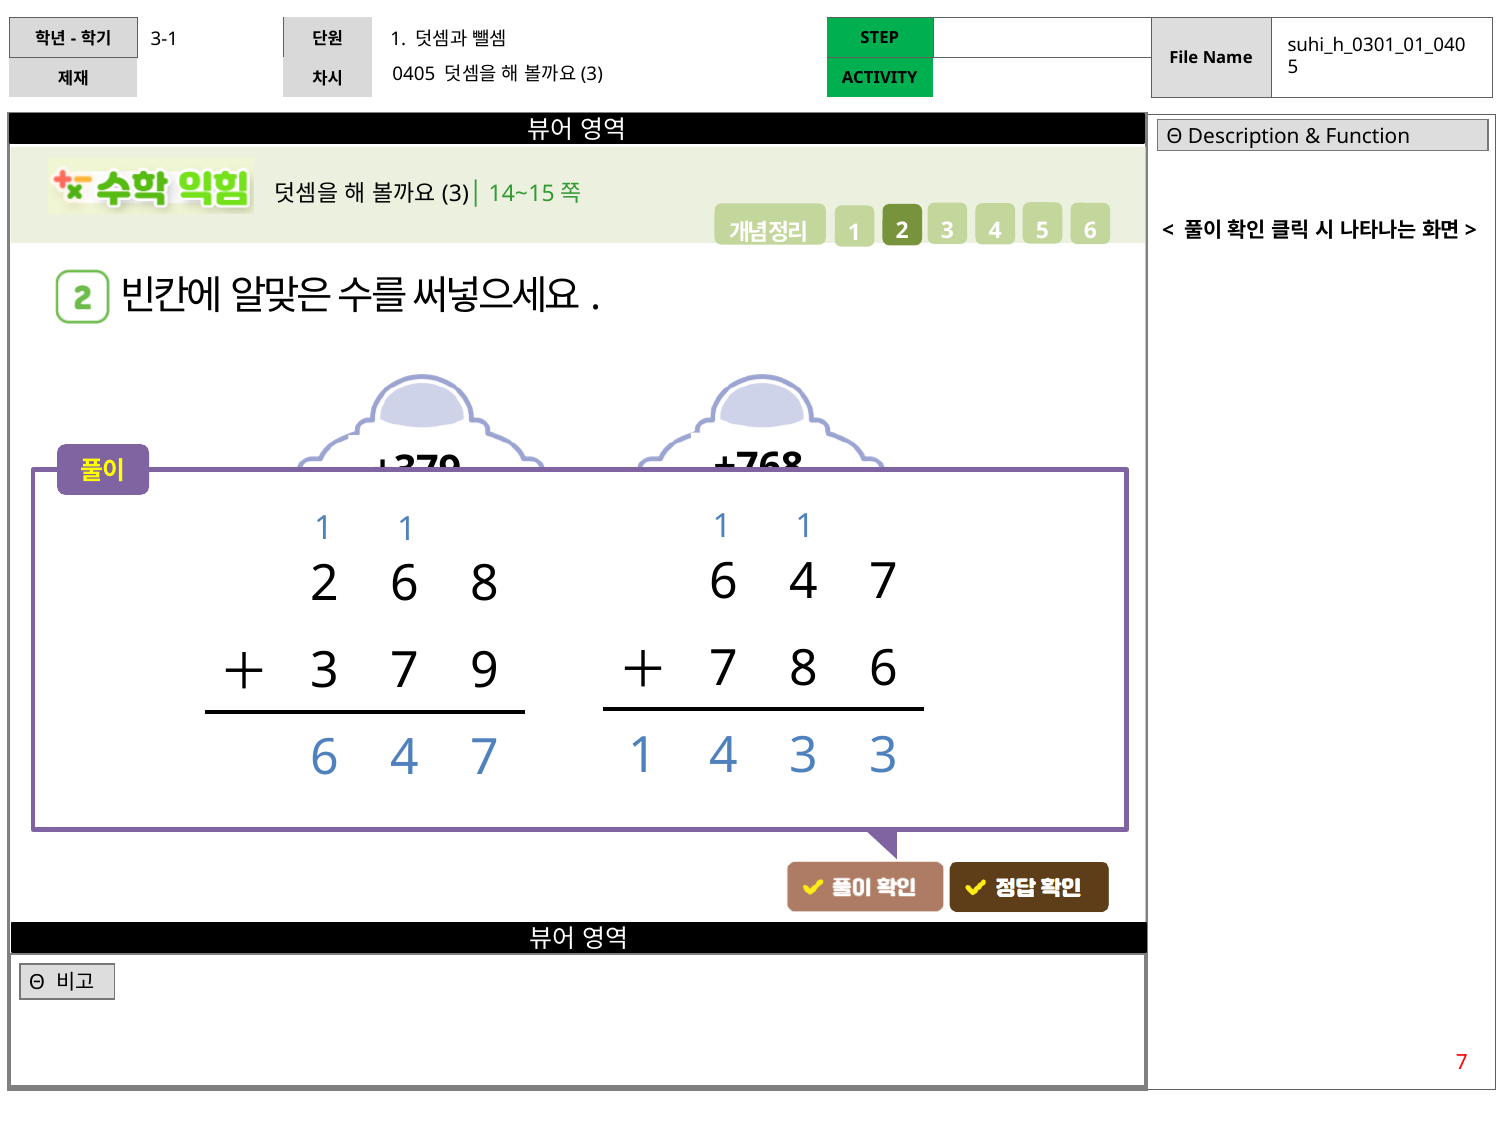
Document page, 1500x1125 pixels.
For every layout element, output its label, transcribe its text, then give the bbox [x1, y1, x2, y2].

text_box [32, 443, 1128, 860]
text_box 1 [835, 196, 880, 253]
text_box 덧셈을 해 볼까요(3)│ 14~15쪽 [259, 171, 808, 214]
text_box 2 [880, 194, 928, 251]
picture [48, 158, 254, 214]
table_header Θ Description & Function [1158, 120, 1487, 150]
text_box < 풀이 확인 클릭 시 나타나는 화면> [1147, 178, 1500, 281]
picture [52, 265, 112, 327]
picture [784, 860, 944, 913]
picture [948, 860, 1111, 913]
text_box 개념 정리 [714, 196, 835, 253]
text_box 3 [928, 194, 976, 251]
text_box 빈칸에 알맞은 수를 써넣으세요. [109, 263, 1109, 326]
text_box 6 [1068, 194, 1111, 251]
text_box 1. 덧셈과 뺄셈 [375, 18, 532, 55]
text_box 4 [976, 194, 1021, 251]
text_box 3-1 [135, 18, 278, 55]
text_box suhi_h_0301_01_0405 [1272, 25, 1483, 91]
text_box 0405 덧셈을 해 볼까요(3) [377, 54, 629, 91]
picture [59, 349, 1108, 443]
text_box 5 [1021, 194, 1069, 250]
